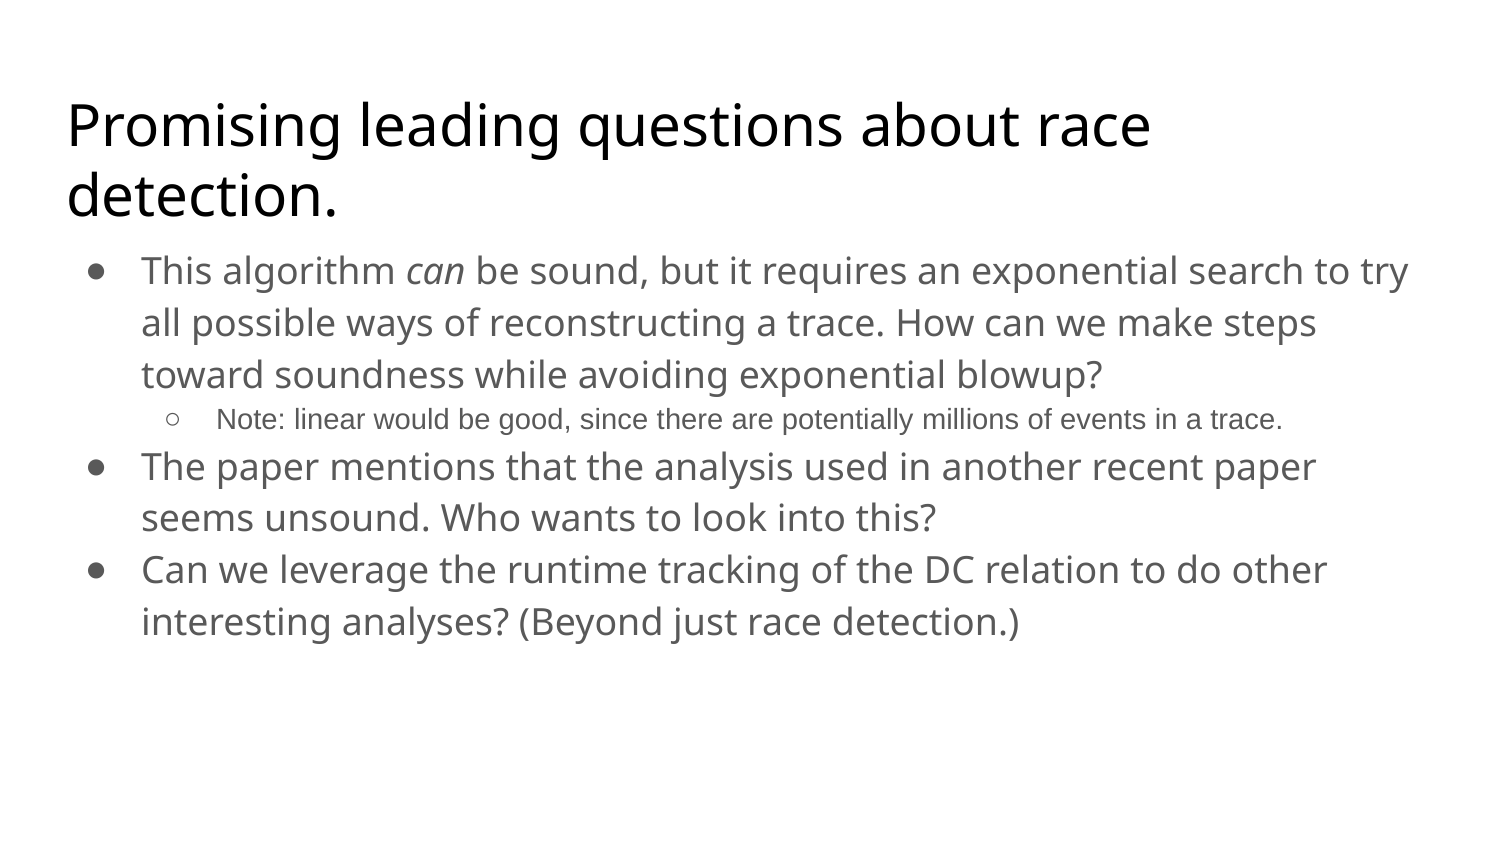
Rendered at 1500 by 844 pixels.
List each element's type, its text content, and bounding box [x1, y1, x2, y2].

title Promising leading questions about race detection. [51, 72, 1449, 225]
list This algorithm can be sound, but it requires an exponential search to try all possible ways of reconstructing a trace. How can we make steps toward soundness while avoiding exponential blowup? Note: linear would be good, since there are potentially millions of events in a trace. The paper mentions that the analysis used in another recent paper seems unsound. Who wants to look into this? Can we leverage the runtime tracking of the DC relation to do other interesting analyses? (Beyond just race detection.) [51, 225, 1449, 786]
